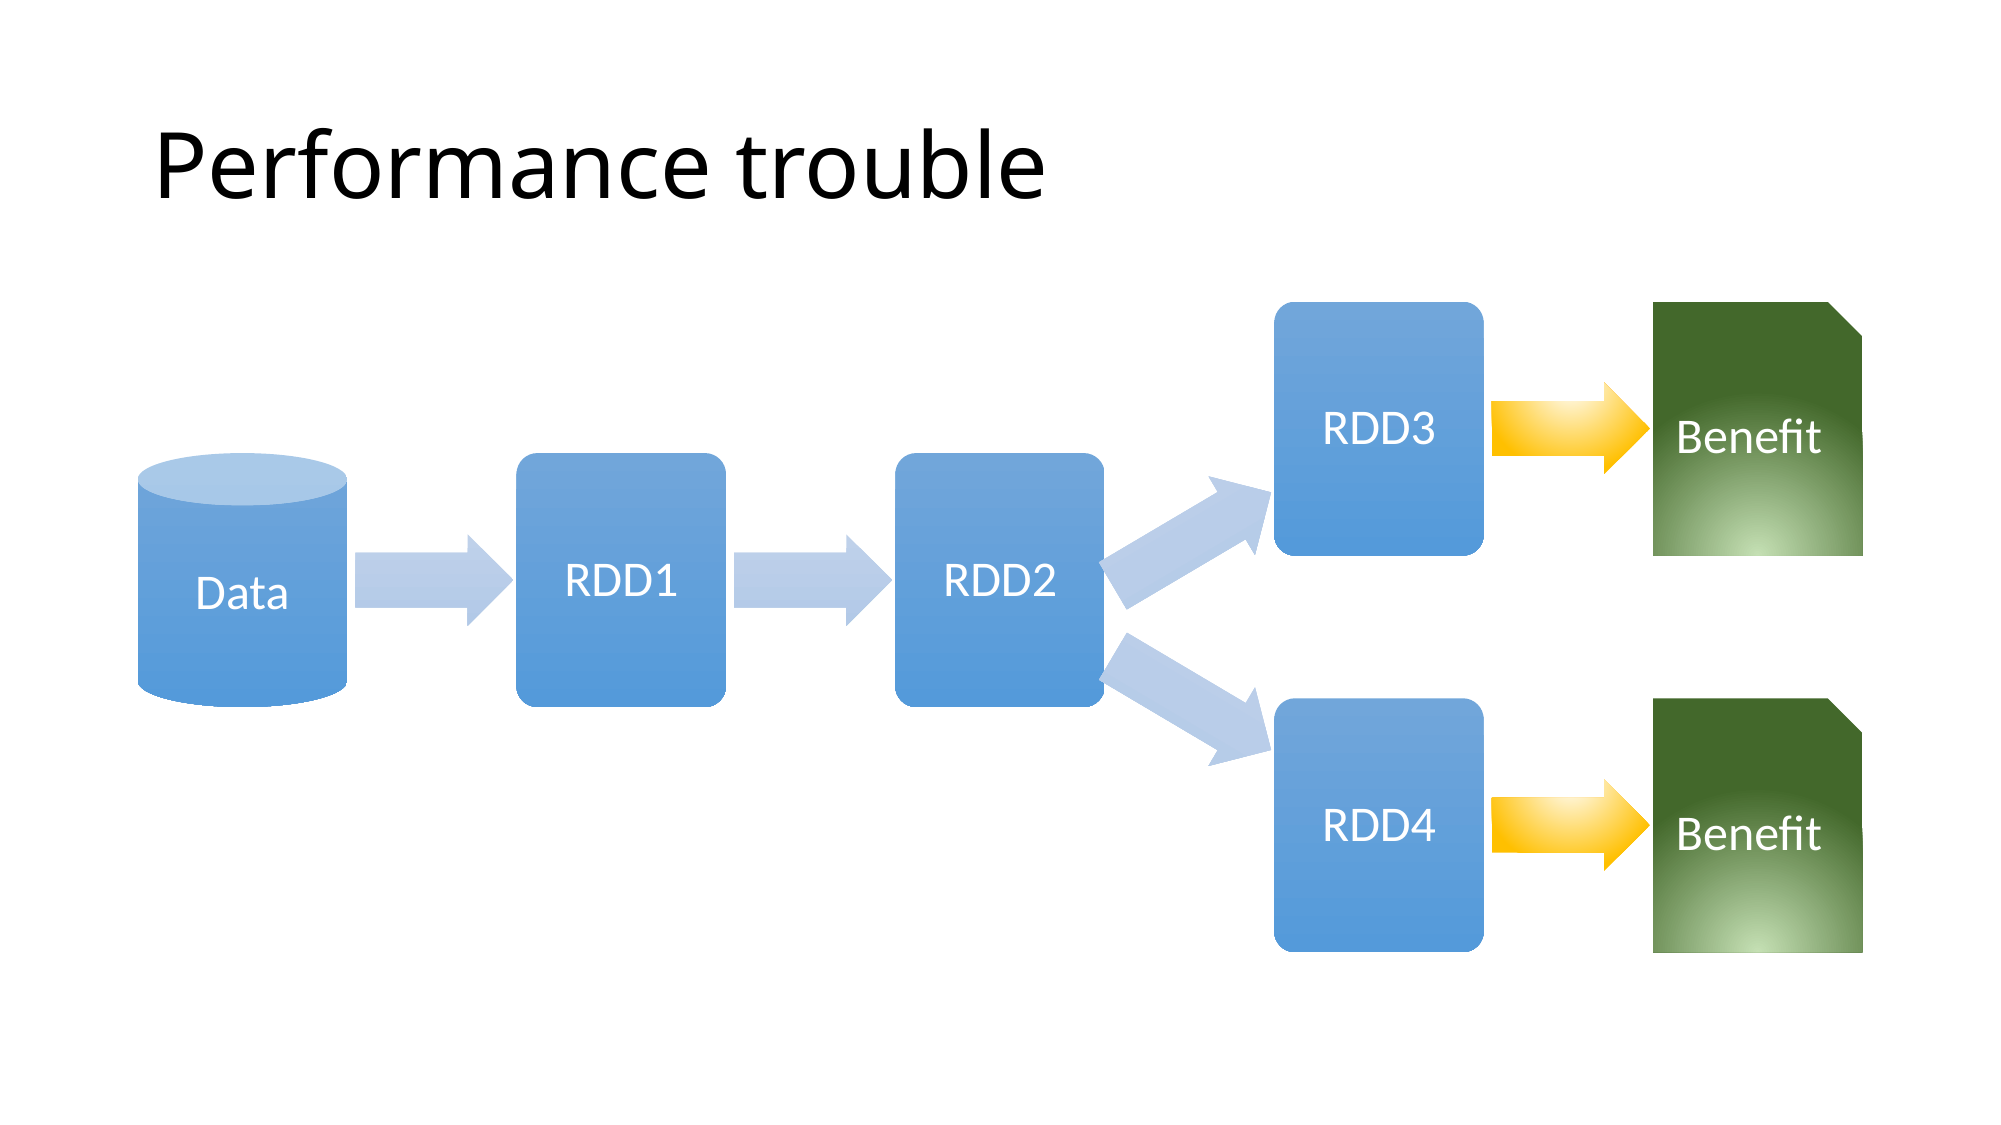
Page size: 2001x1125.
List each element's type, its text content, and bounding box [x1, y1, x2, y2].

text_box Data [137, 453, 348, 708]
text_box RDD2 [895, 453, 1105, 708]
text_box [734, 534, 893, 626]
text_box [1491, 382, 1650, 475]
text_box [1491, 779, 1650, 871]
text_box [355, 534, 514, 626]
text_box Benefit [1653, 698, 1863, 953]
title Performance trouble [137, 59, 1863, 278]
text_box RDD3 [1274, 301, 1484, 556]
text_box RDD1 [516, 453, 726, 708]
text_box Benefit [1653, 301, 1863, 556]
text_box [1099, 632, 1272, 766]
text_box [1098, 476, 1272, 610]
text_box RDD4 [1274, 698, 1484, 953]
